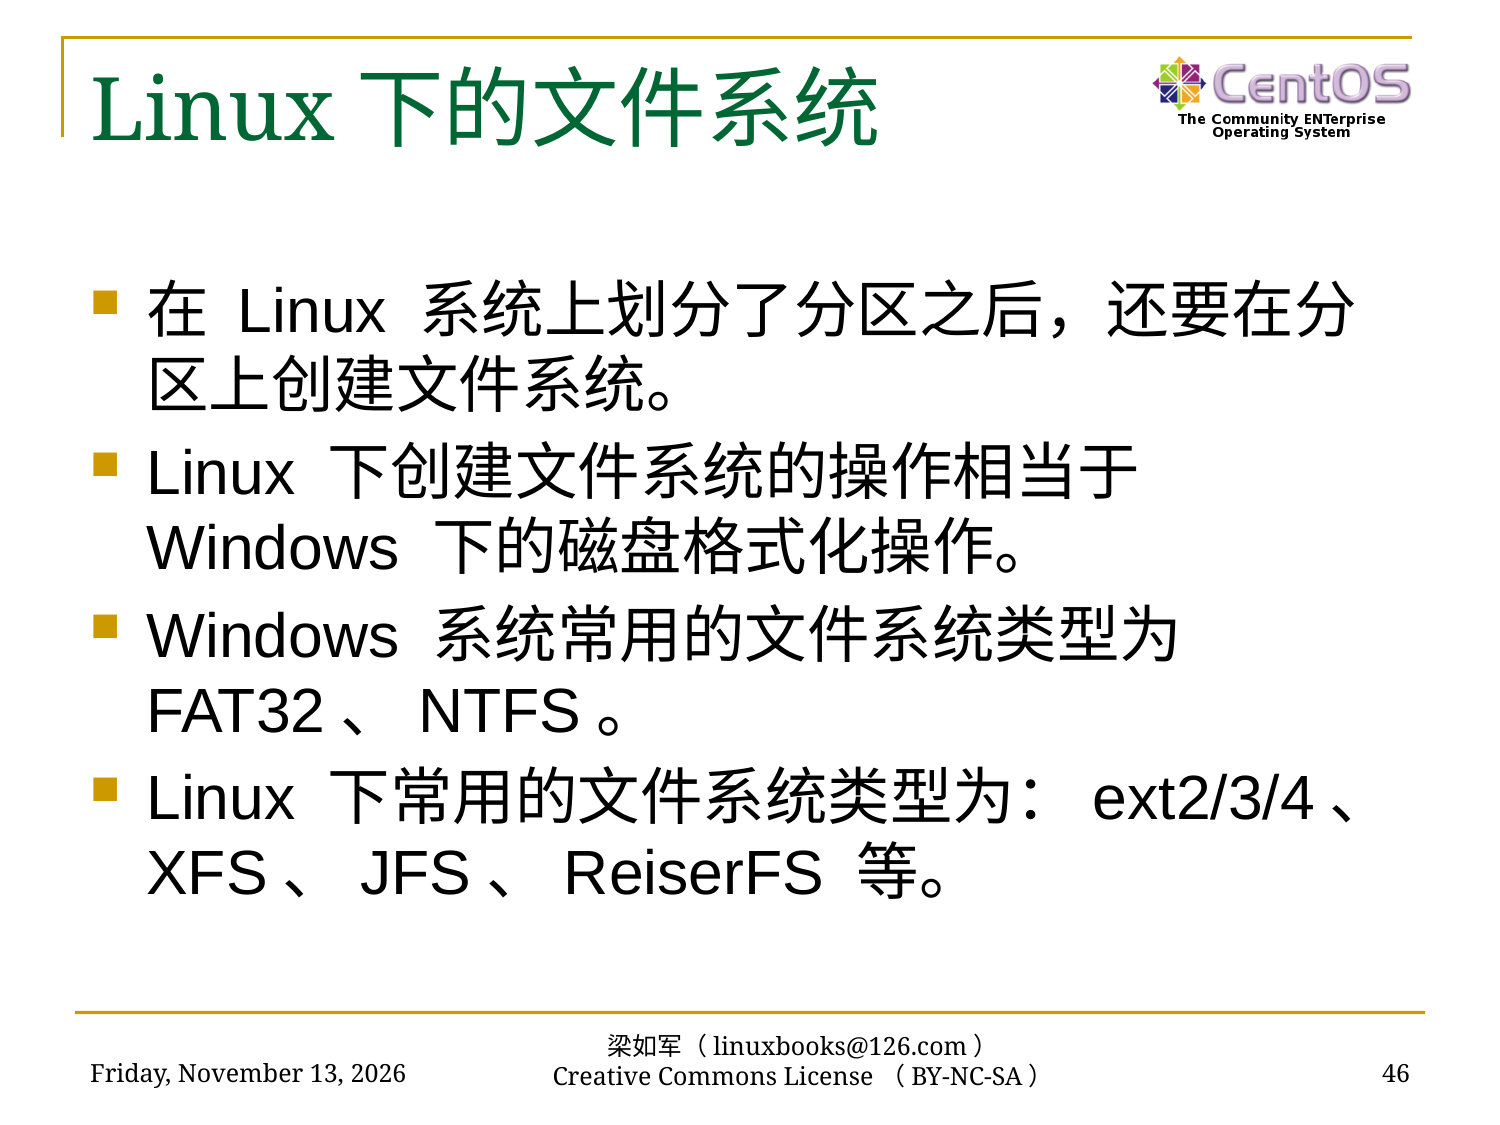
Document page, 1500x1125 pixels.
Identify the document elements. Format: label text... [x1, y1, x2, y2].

slide_number 46 [1074, 1023, 1426, 1100]
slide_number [74, 1023, 426, 1100]
list 在 Linux 系统上划分了分区之后，还要在分区上创建文件系统。 Linux 下创建文件系统的操作相当于 Windows 下的磁盘格式化操作。 Windows 系统常用的文件系统类型为 FAT32、NTFS。 Linux 下常用的文件系统类型为：ext2/3/4、XFS、JFS、ReiserFS 等。 [75, 262, 1425, 1006]
title Linux下的文件系统 [75, 45, 1425, 233]
footer 梁如军（linuxbooks@126.com） Creative Commons License（BY-NC-SA） [359, 1022, 1247, 1099]
